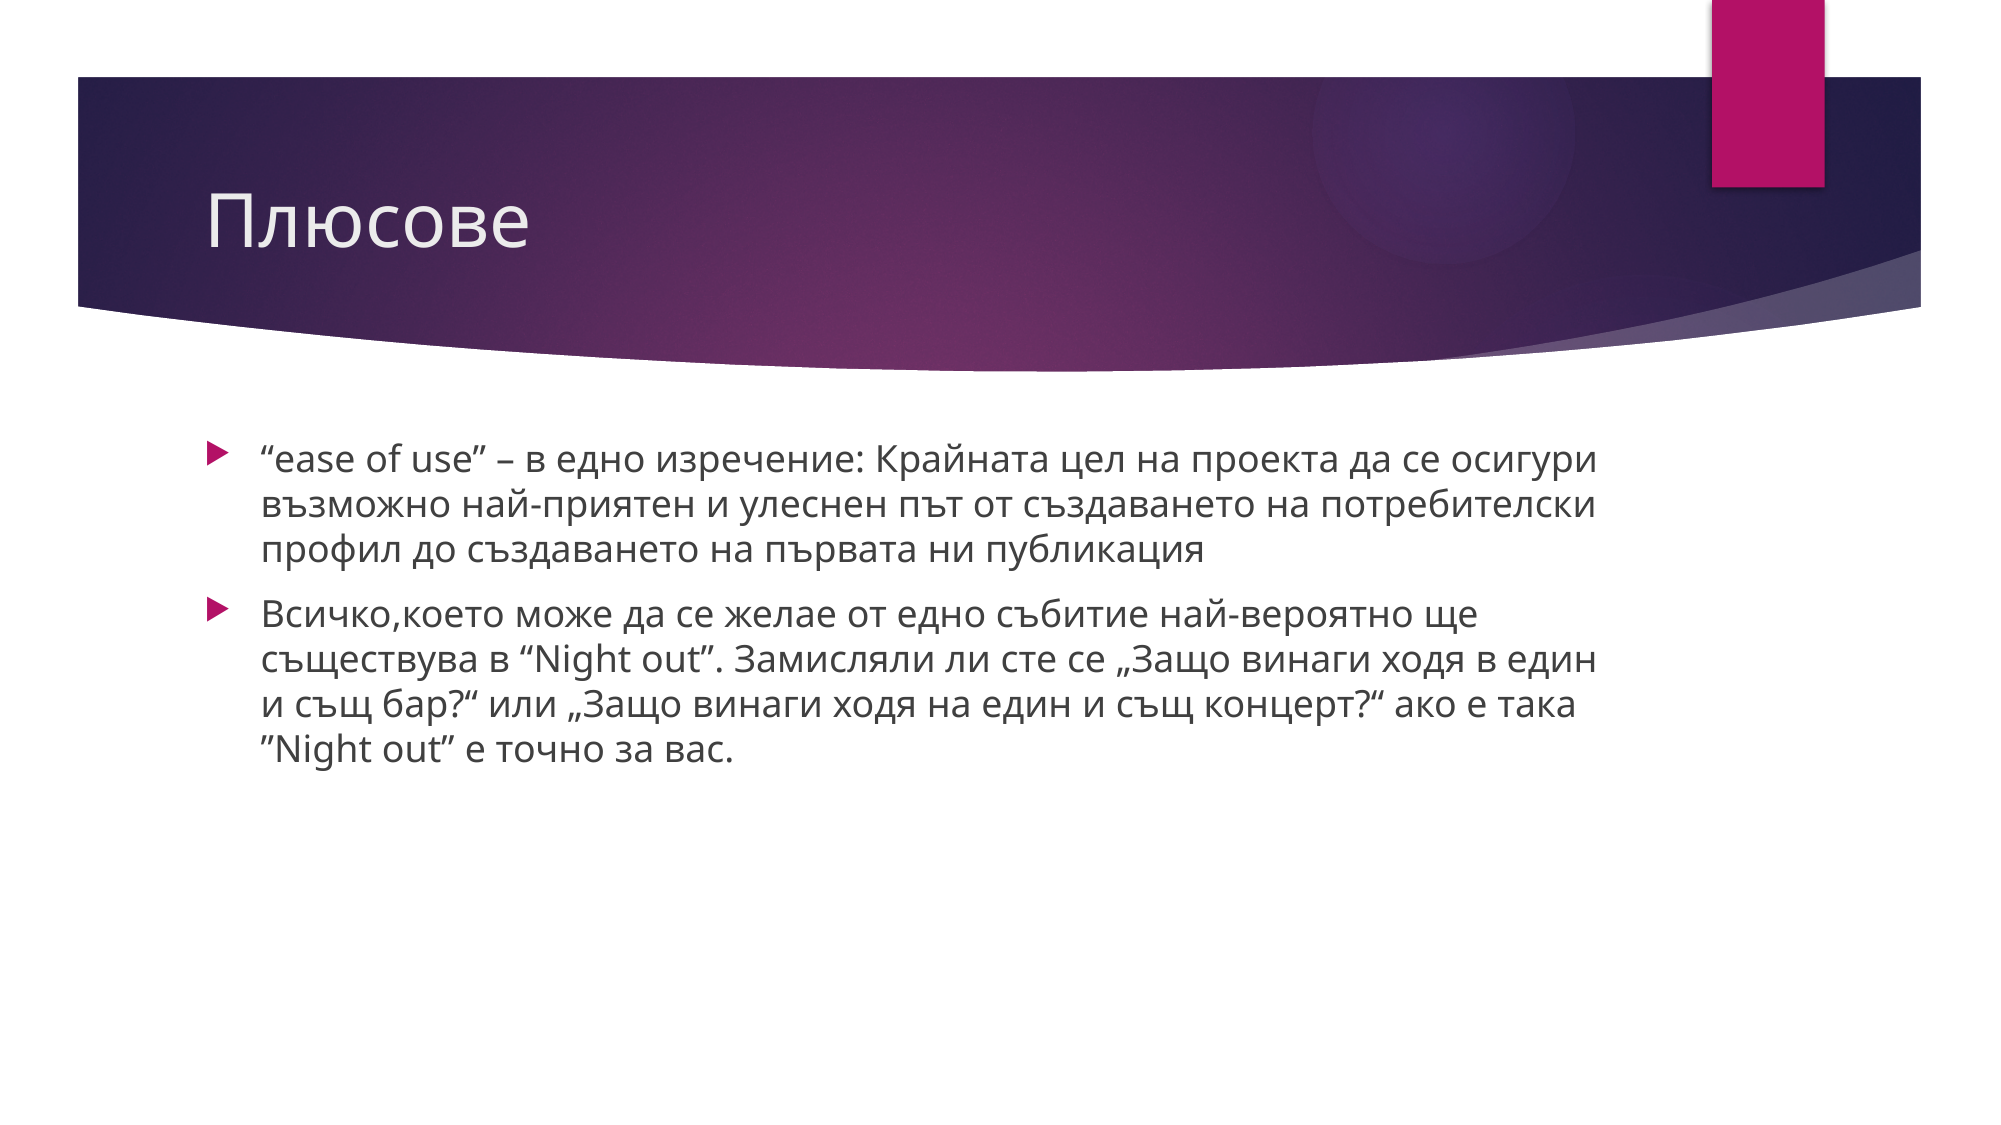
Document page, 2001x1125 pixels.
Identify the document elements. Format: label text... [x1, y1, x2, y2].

list “ease of use” – в едно изречение: Крайната цел на проекта да се осигури възможно най-приятен и улеснен път от създаването на потребителски профил до създаването на първата ни публикация Всичко,което може да се желае от едно събитие най-вероятно ще съществува в “Night out”. Замисляли ли сте се „Защо винаги ходя в един и същ бар?“ или „Защо винаги ходя на един и същ концерт?“ ако е така ”Night out” е точно за вас. [189, 427, 1638, 988]
title Плюсове [189, 159, 1627, 276]
